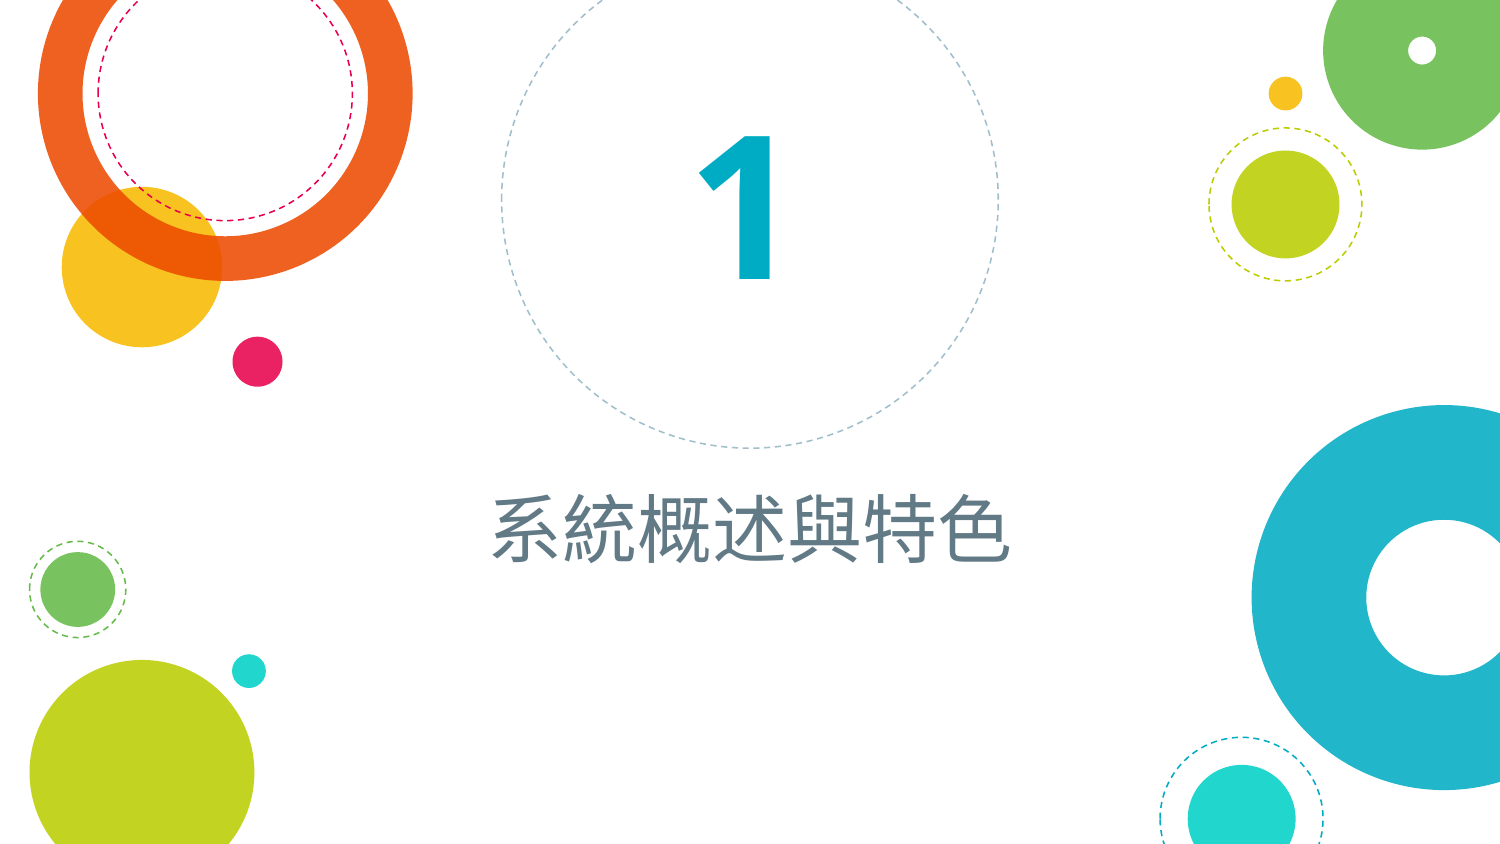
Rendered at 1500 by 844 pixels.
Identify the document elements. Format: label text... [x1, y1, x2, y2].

title 系統概述與特色 [290, 397, 1209, 588]
text_box 1 [500, 7, 989, 335]
